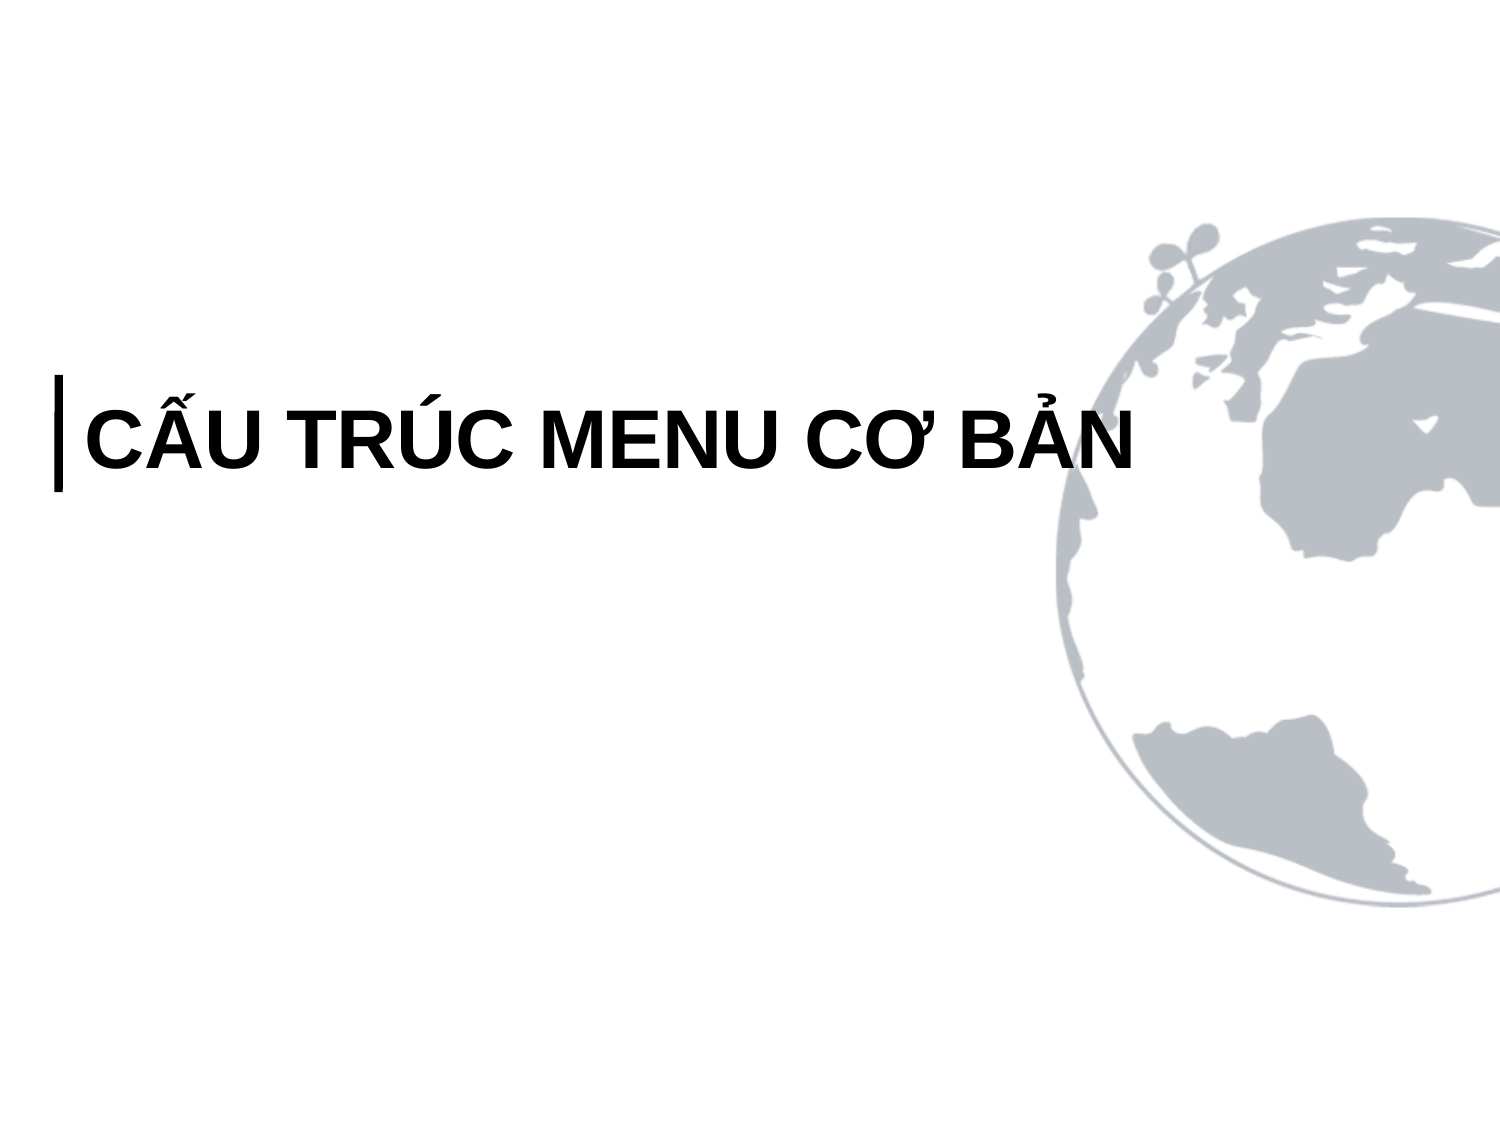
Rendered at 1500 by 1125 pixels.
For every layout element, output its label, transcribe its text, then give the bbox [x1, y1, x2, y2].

text_box CẤU TRÚC MENU CƠ BẢN [70, 377, 1454, 493]
picture [0, 210, 1500, 914]
